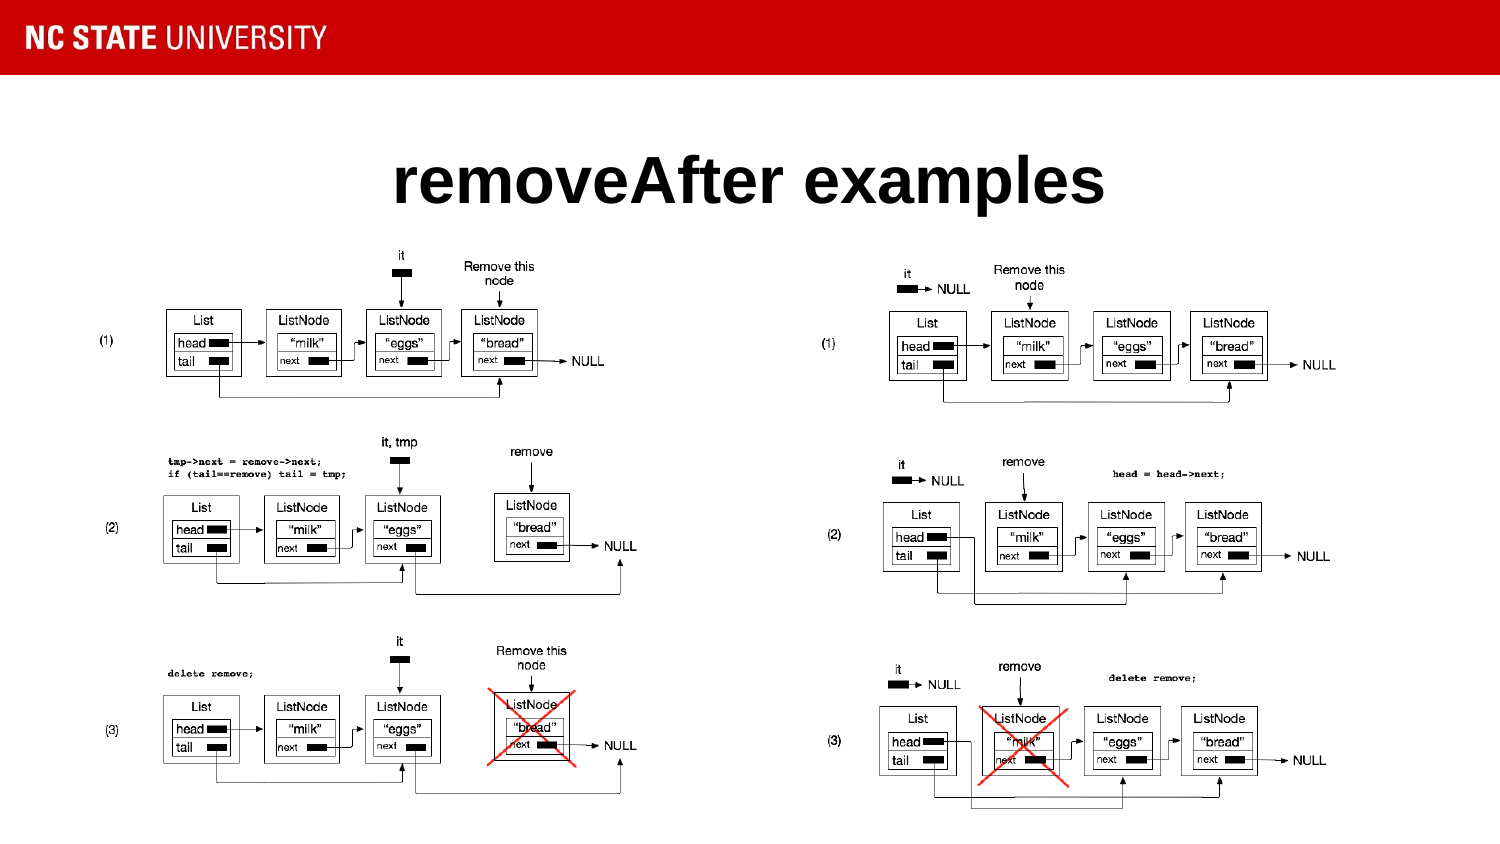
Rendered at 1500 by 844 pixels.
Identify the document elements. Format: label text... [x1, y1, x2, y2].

picture [0, 0, 1500, 75]
picture [817, 256, 1340, 809]
picture [95, 241, 640, 794]
title removeAfter examples [75, 110, 1425, 243]
